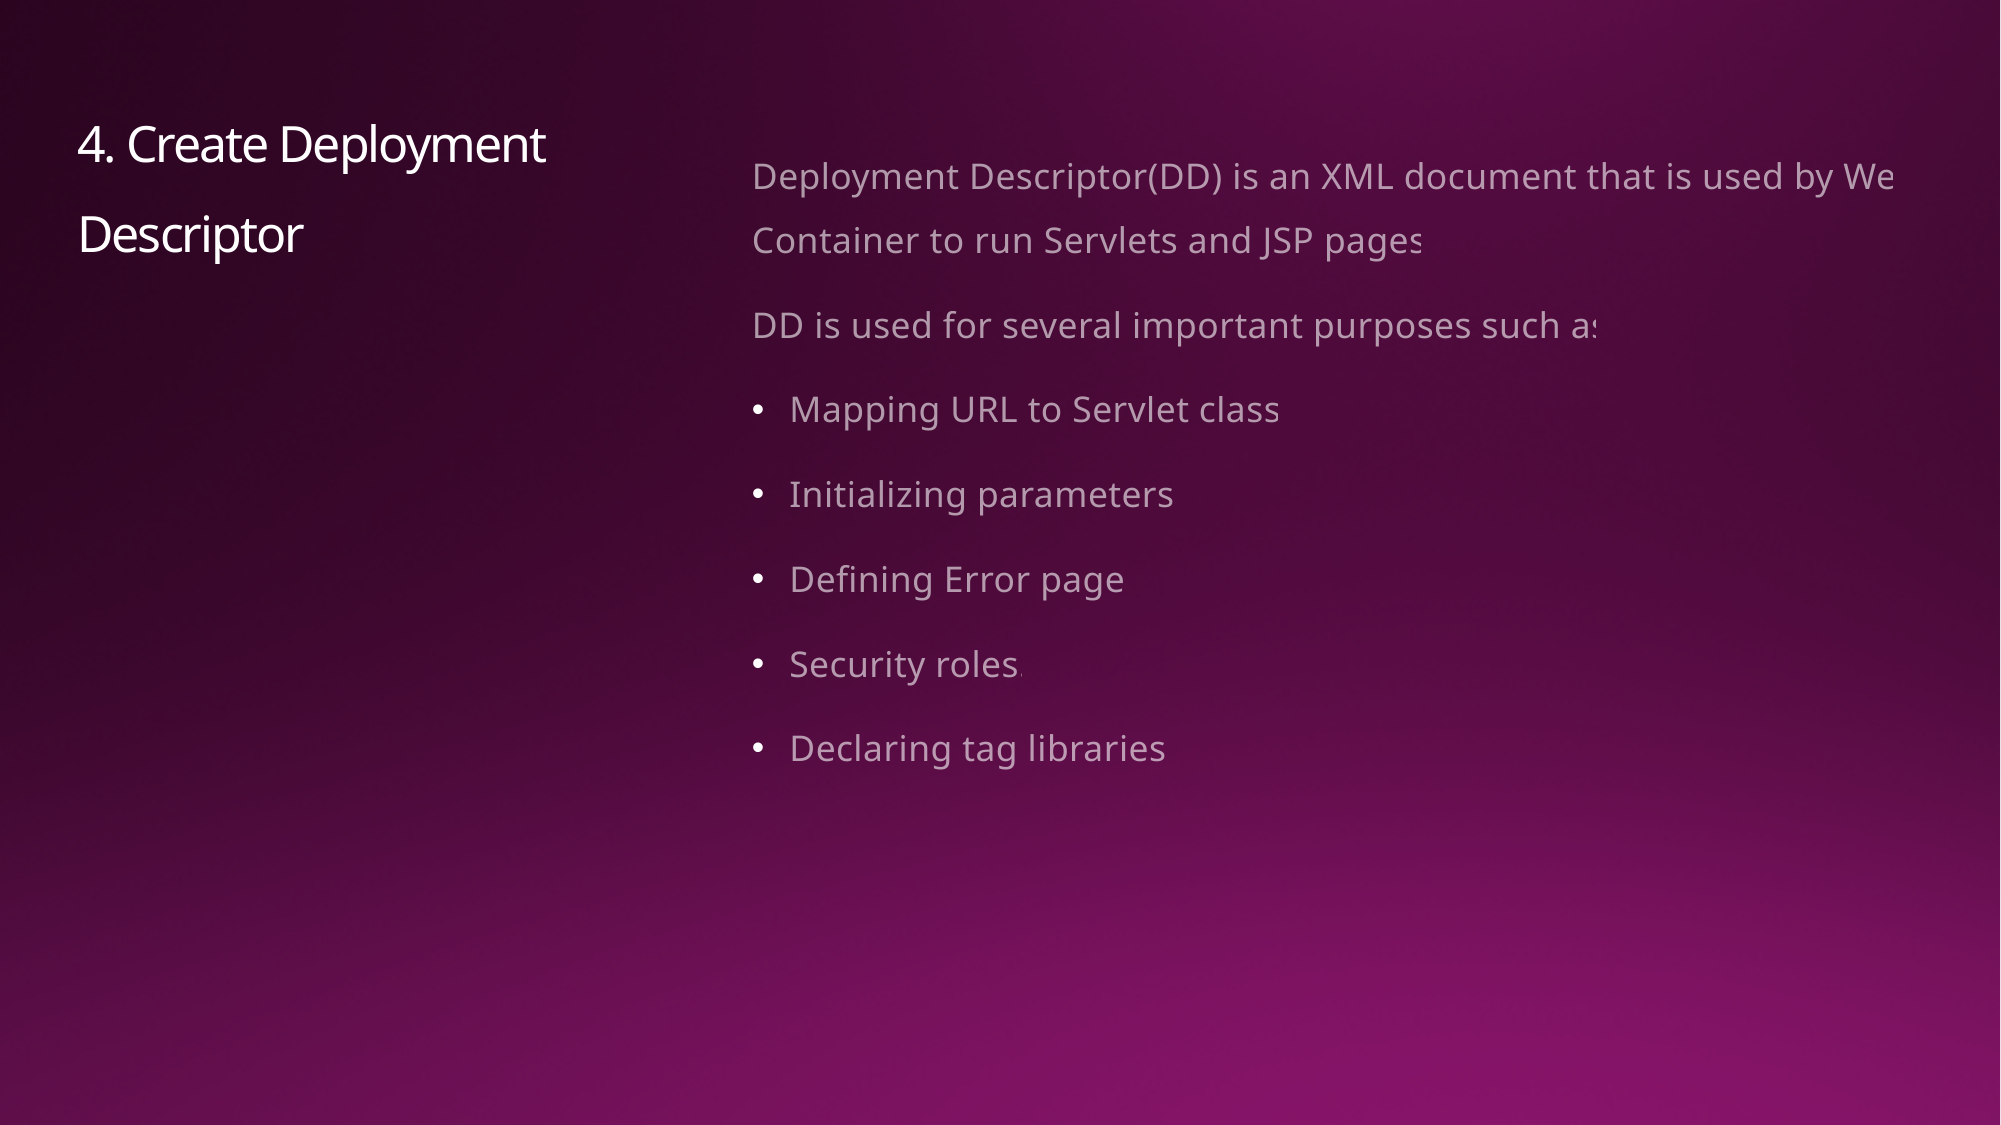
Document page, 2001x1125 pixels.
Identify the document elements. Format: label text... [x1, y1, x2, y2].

title 4. Create Deployment Descriptor [62, 75, 660, 271]
list Deployment Descriptor(DD) is an XML document that is used by Web Container to run Servlets and JSP pages. DD is used for several important purposes such as: Mapping URL to Servlet class. Initializing parameters. Defining Error page. Security roles. Declaring tag libraries. [736, 125, 1977, 1043]
picture [0, 0, 2001, 1125]
